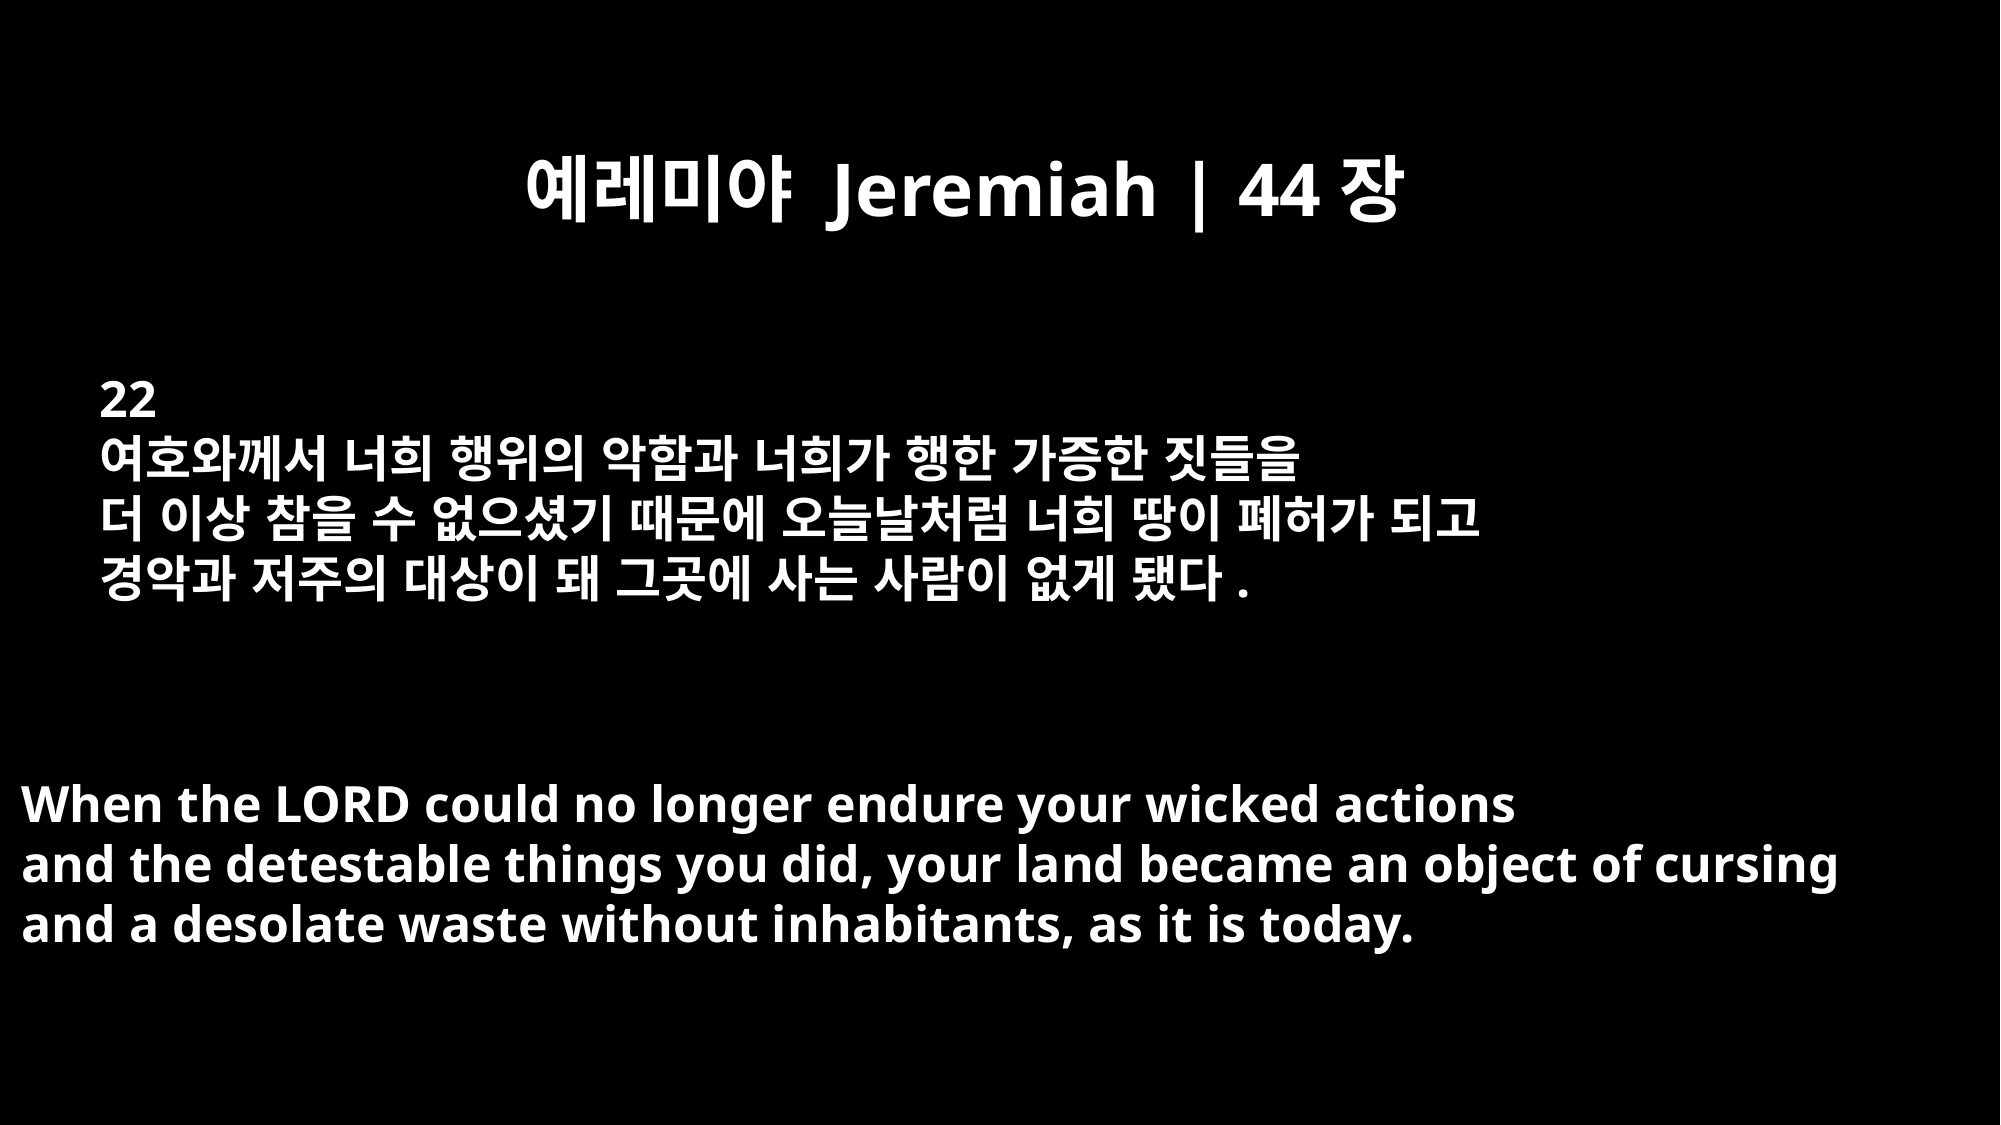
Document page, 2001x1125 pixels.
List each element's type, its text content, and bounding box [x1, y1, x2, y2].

text_box When the LORD could no longer endure your wicked actions and the detestable things you did, your land became an object of cursing and a desolate waste without inhabitants, as it is today. [6, 764, 1856, 960]
text_box 22 여호와께서 너희 행위의 악함과 너희가 행한 가증한 짓들을 더 이상 참을 수 없으셨기 때문에 오늘날처럼 너희 땅이 폐허가 되고 경악과 저주의 대상이 돼 그곳에 사는 사람이 없게 됐다. [85, 359, 1512, 615]
text_box 예레미야 Jeremiah | 44장 [510, 136, 1422, 239]
